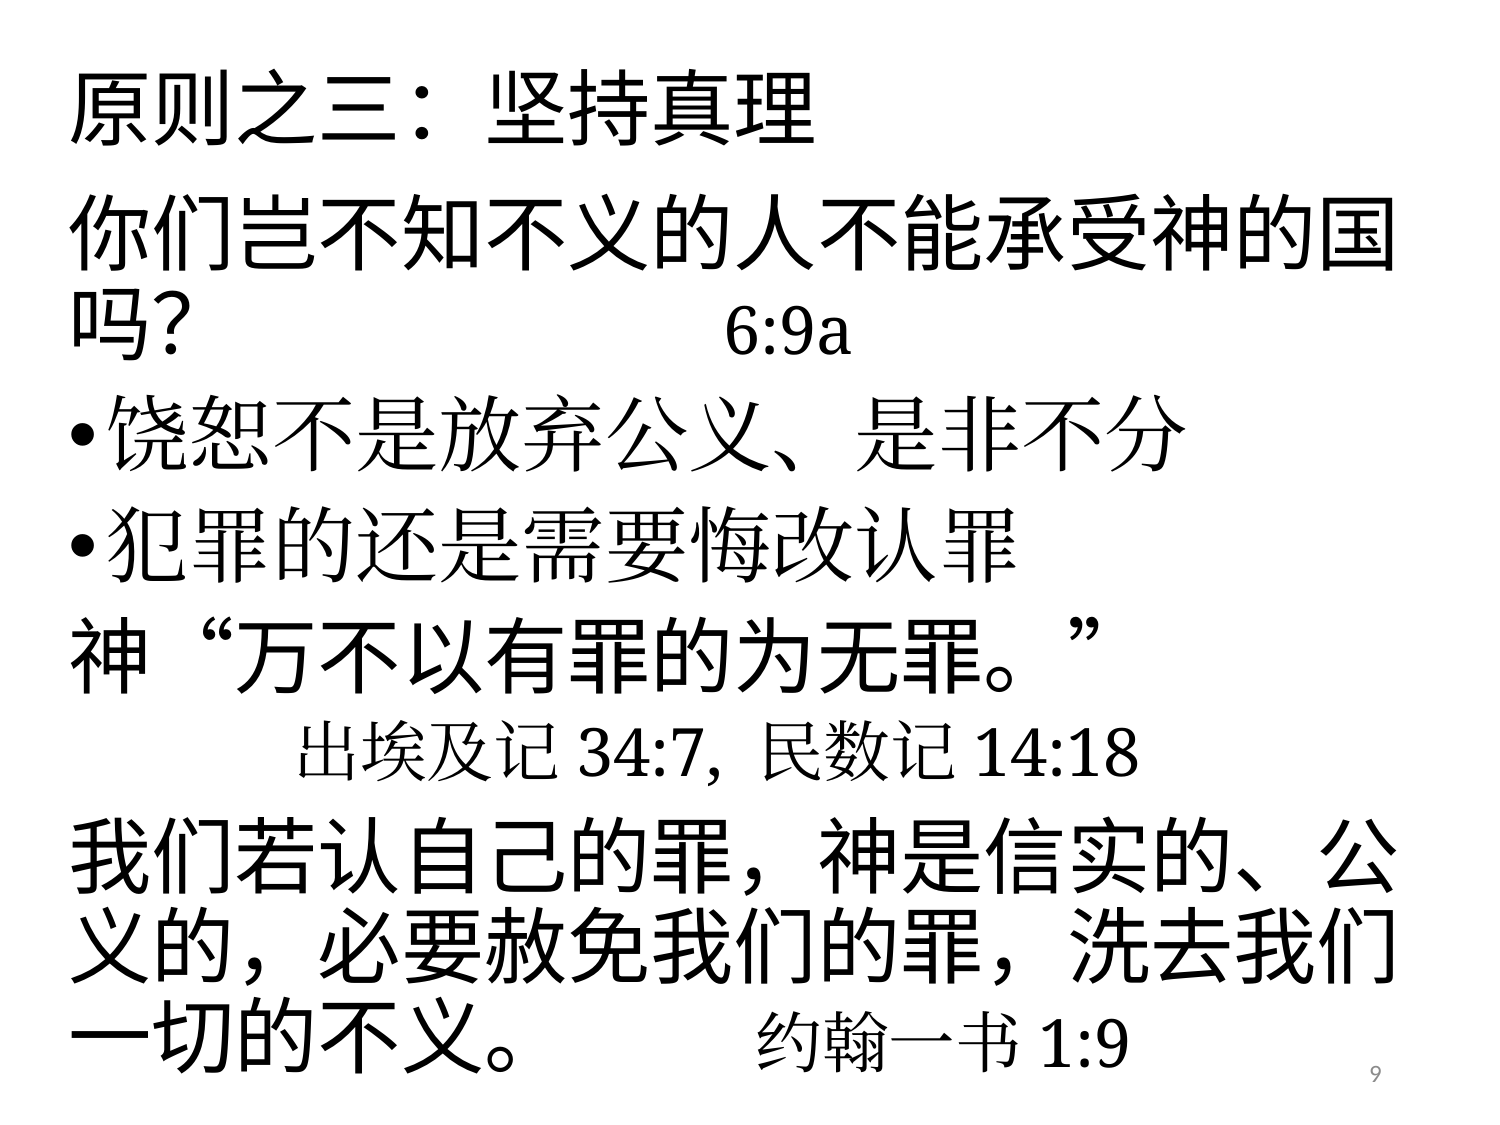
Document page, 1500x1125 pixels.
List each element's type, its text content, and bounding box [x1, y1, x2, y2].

list 你们岂不知不义的人不能承受神的国吗？ 6:9a 饶恕不是放弃公义、是非不分 犯罪的还是需要悔改认罪 神“万不以有罪的为无罪。” 出埃及记34:7, 民数记14:18 我们若认自己的罪，神是信实的、公义的，必要赦免我们的罪，洗去我们一切的不义。 约翰一书1:9 [53, 185, 1455, 1099]
title 原则之三：坚持真理 [53, 49, 1397, 176]
slide_number 9 [1059, 1042, 1397, 1103]
